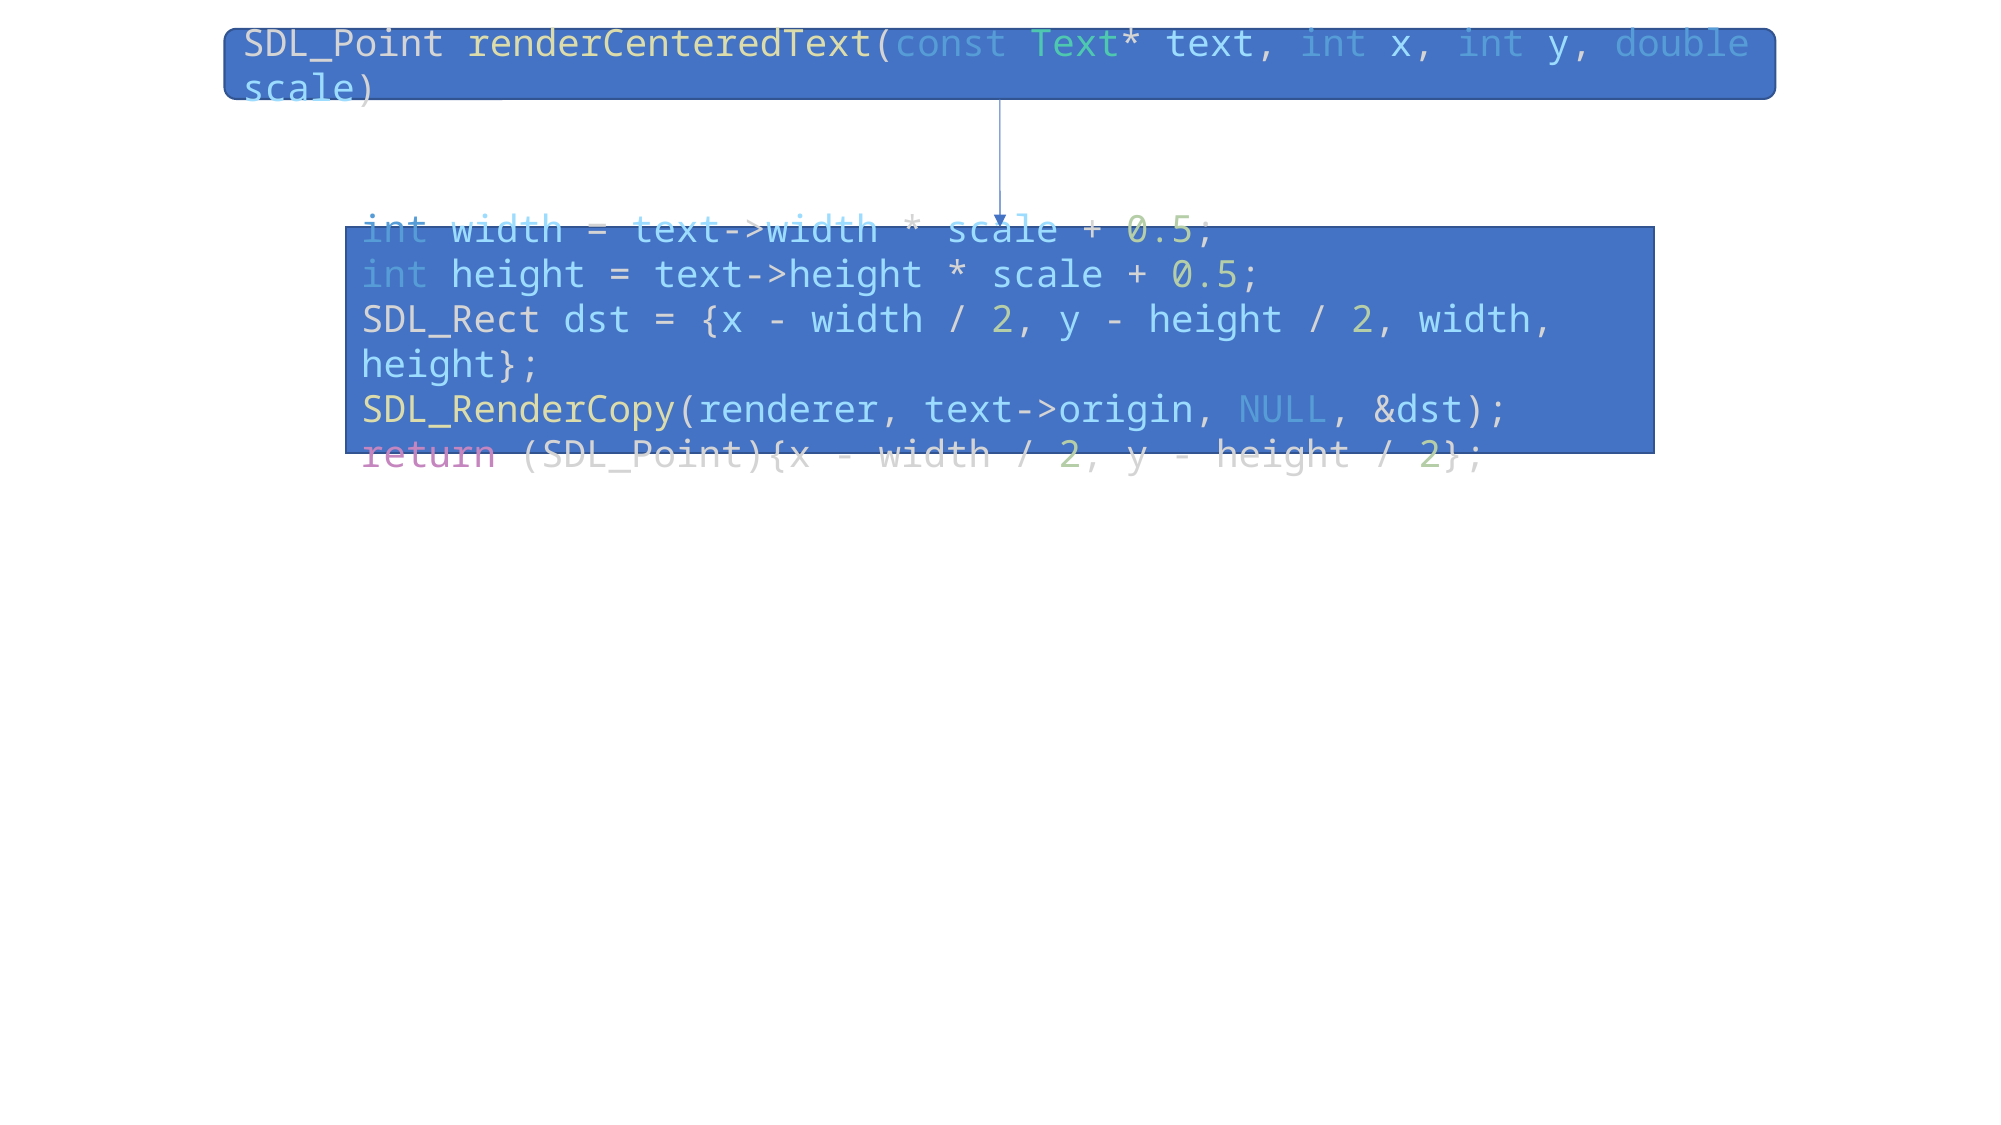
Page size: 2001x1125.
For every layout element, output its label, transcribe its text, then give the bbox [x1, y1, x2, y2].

text_box int width = text->width * scale + 0.5; int height = text->height * scale + 0.5; SDL_Rect dst = {x - width / 2, y - height / 2, width, height}; SDL_RenderCopy(renderer, text->origin, NULL, &dst); return (SDL_Point){x - width / 2, y - height / 2}; [345, 226, 1655, 454]
text_box SDL_Point renderCenteredText(const Text* text, int x, int y, double scale) [223, 27, 1777, 101]
